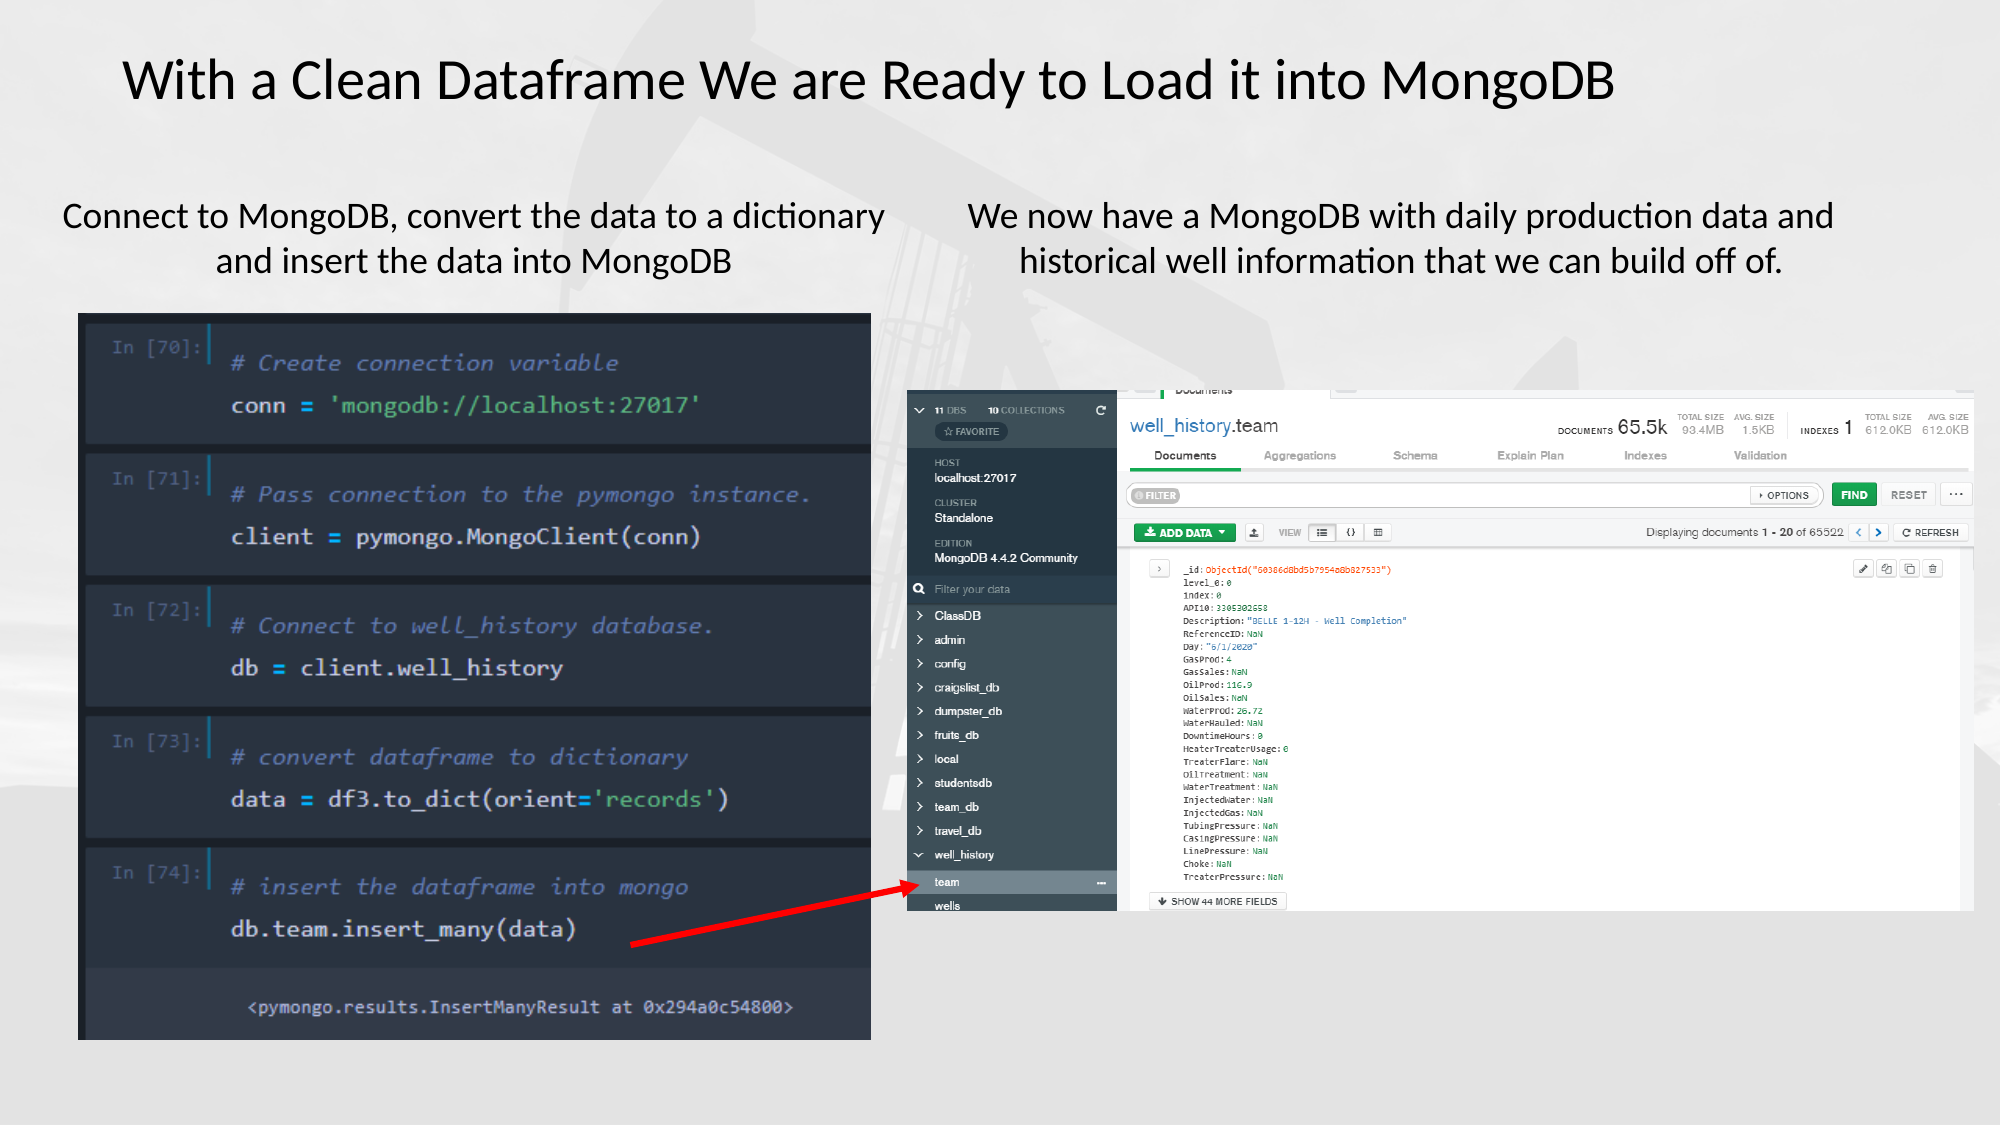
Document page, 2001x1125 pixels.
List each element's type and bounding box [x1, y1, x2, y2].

picture [0, 0, 2000, 1125]
text_box [630, 884, 920, 945]
